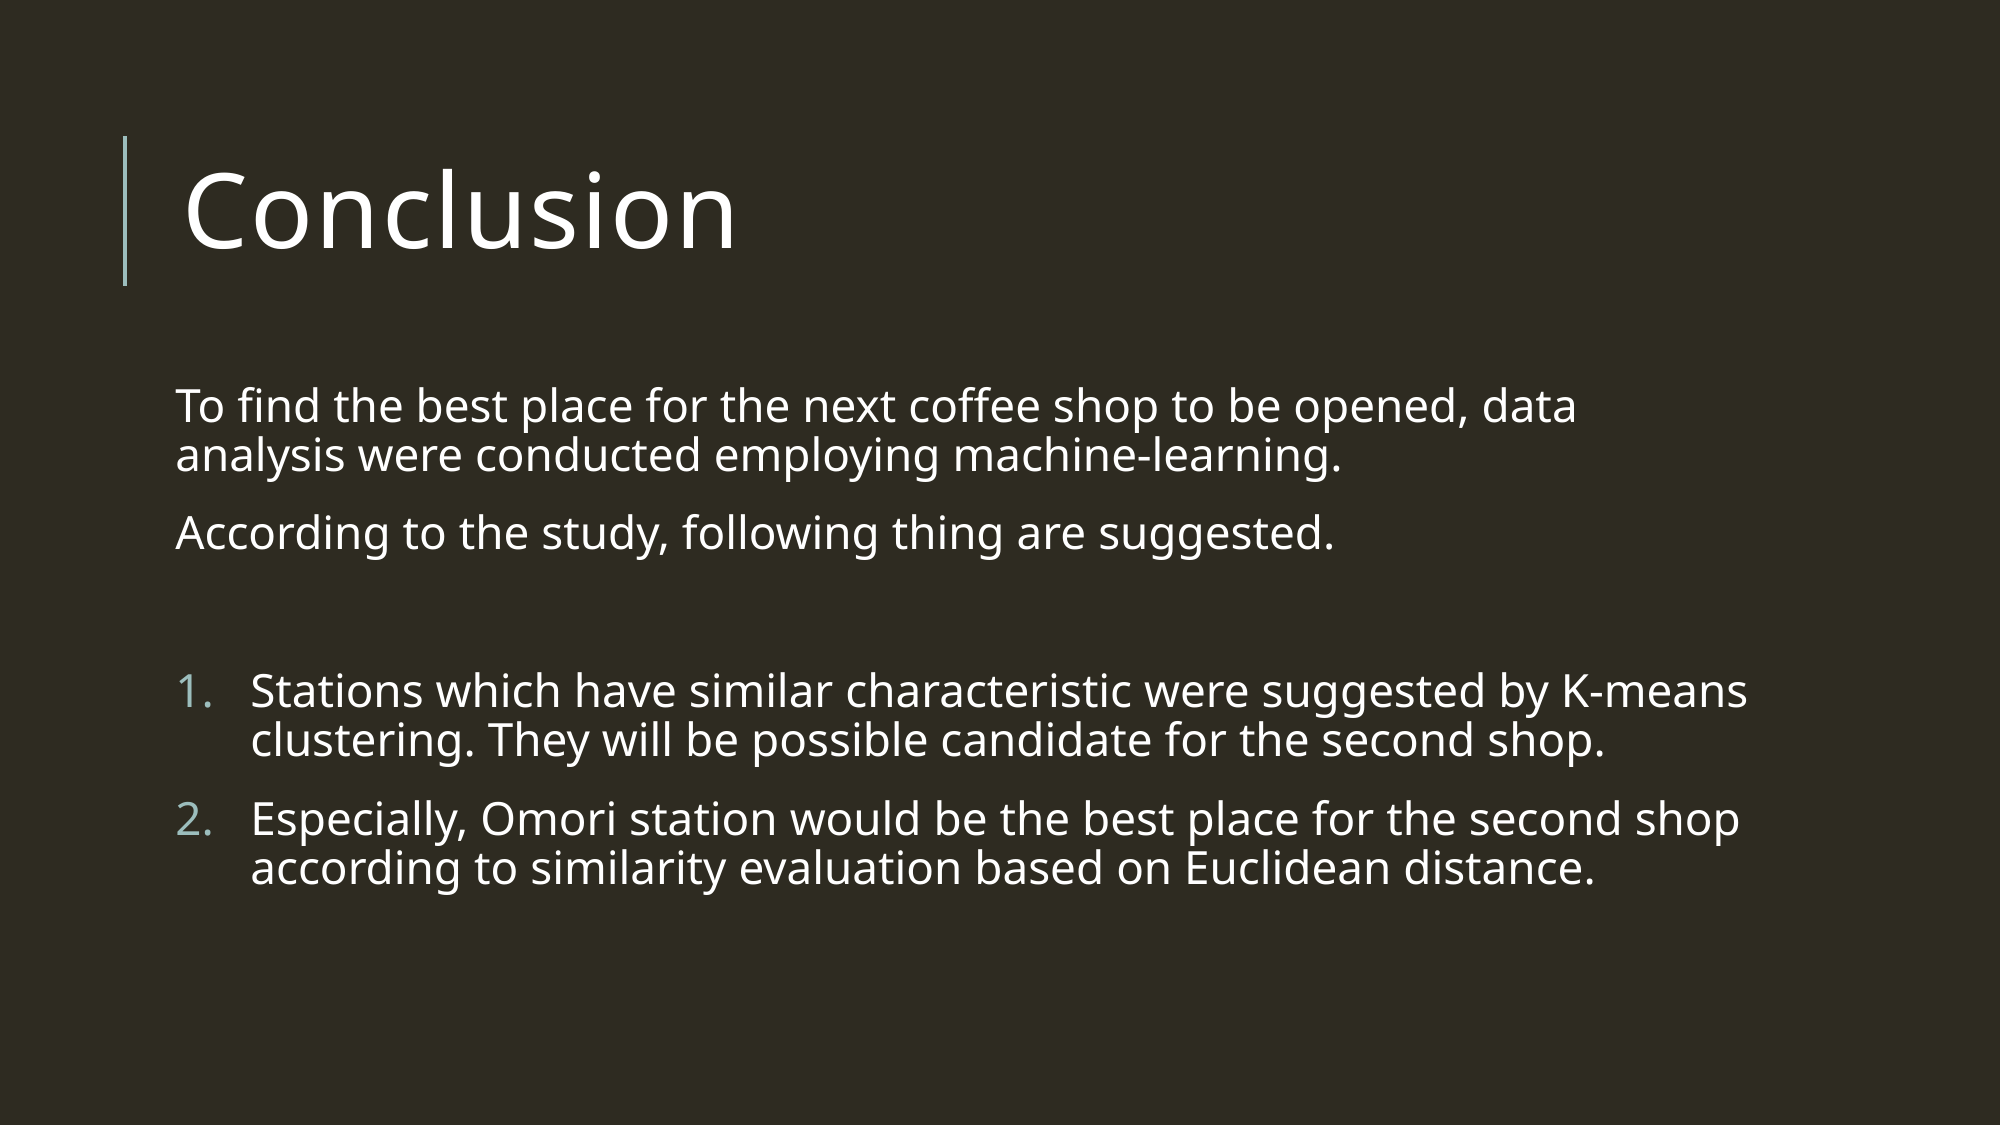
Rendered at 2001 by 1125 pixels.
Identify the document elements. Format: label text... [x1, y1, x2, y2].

title Conclusion [168, 96, 1763, 342]
list To find the best place for the next coffee shop to be opened, data analysis were conducted employing machine-learning. According to the study, following thing are suggested. Stations which have similar characteristic were suggested by K-means clustering. They will be possible candidate for the second shop. Especially, Omori station would be the best place for the second shop according to similarity evaluation based on Euclidean distance. [168, 375, 1763, 1035]
